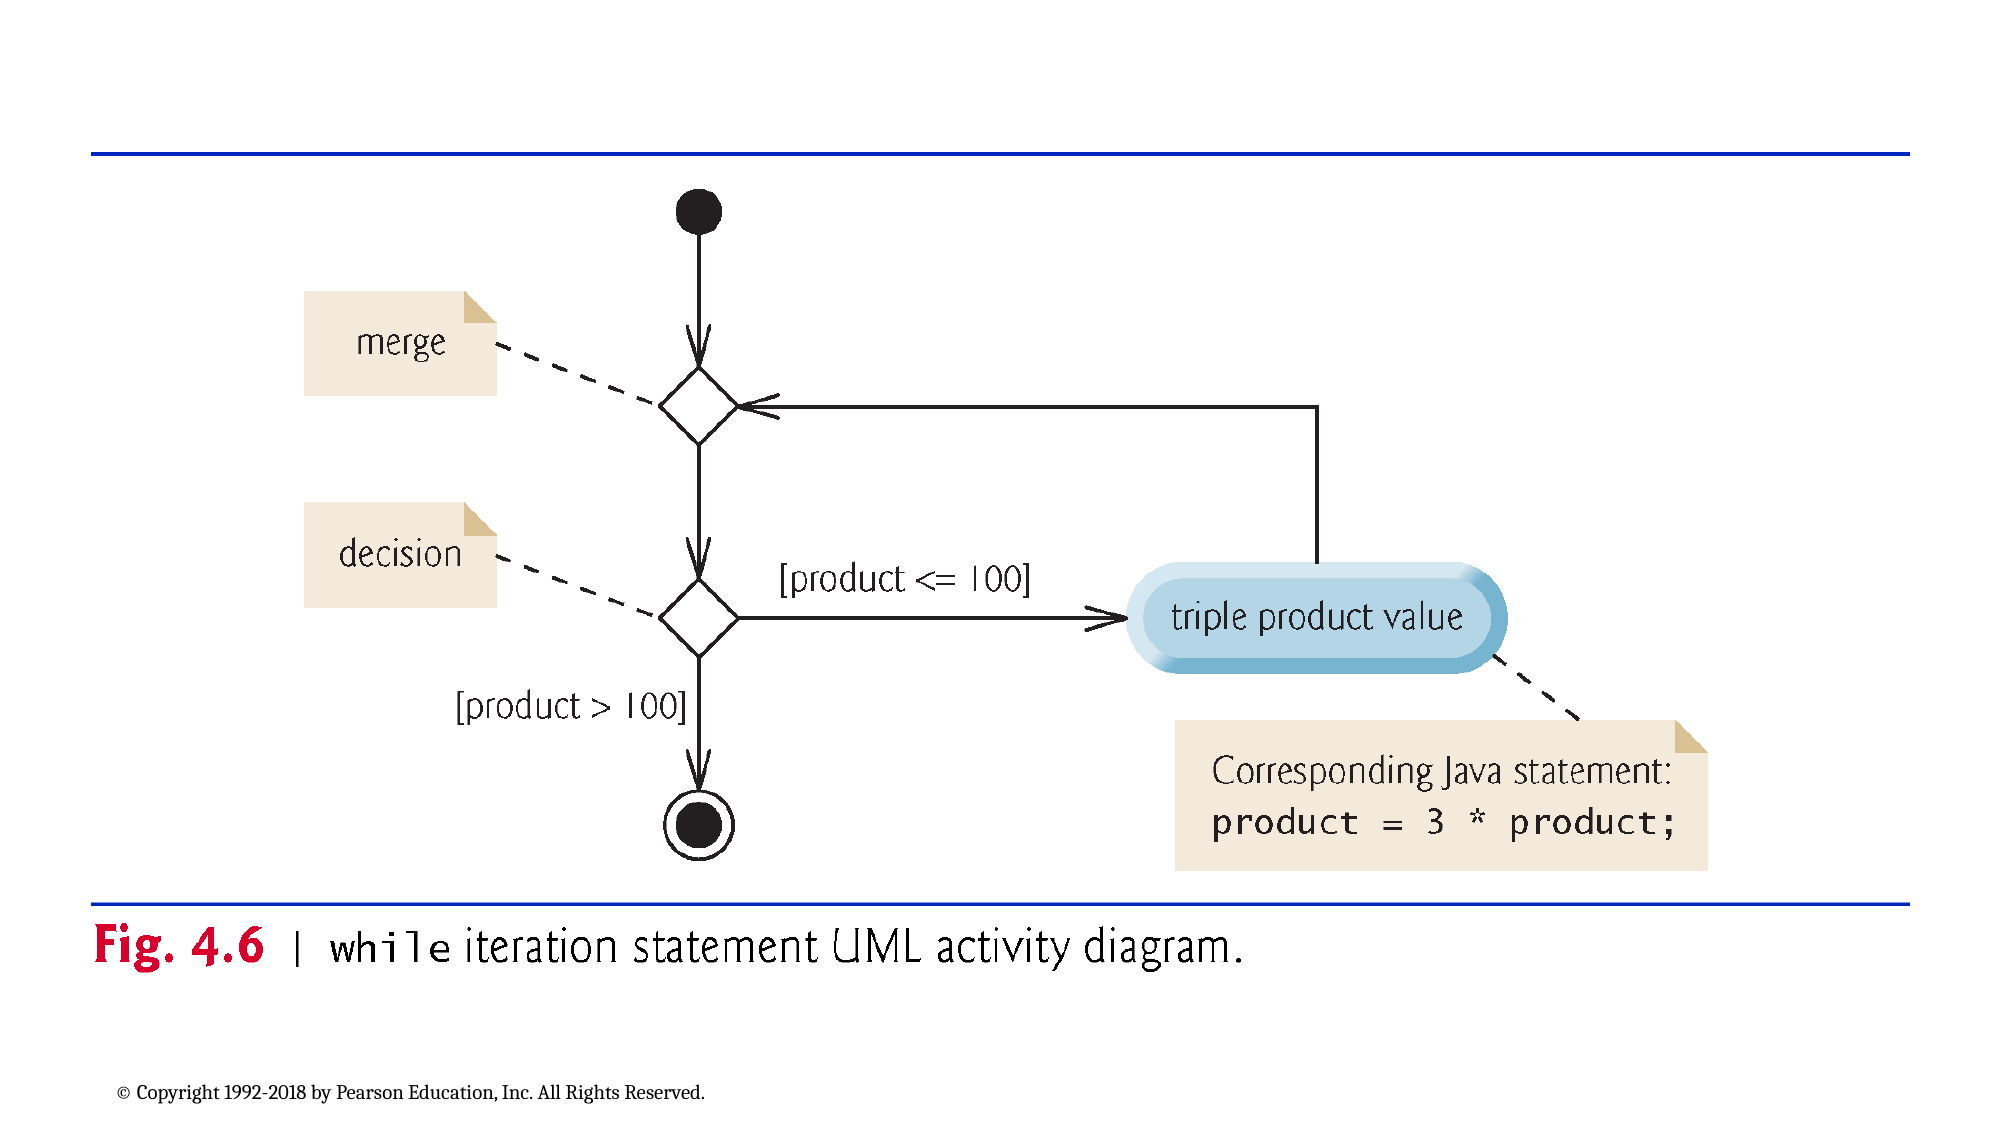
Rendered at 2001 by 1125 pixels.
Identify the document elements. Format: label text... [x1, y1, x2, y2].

picture [0, 61, 2000, 1064]
footer © Copyright 1992-2018 by Pearson Education, Inc. All Rights Reserved. [99, 1075, 1473, 1112]
